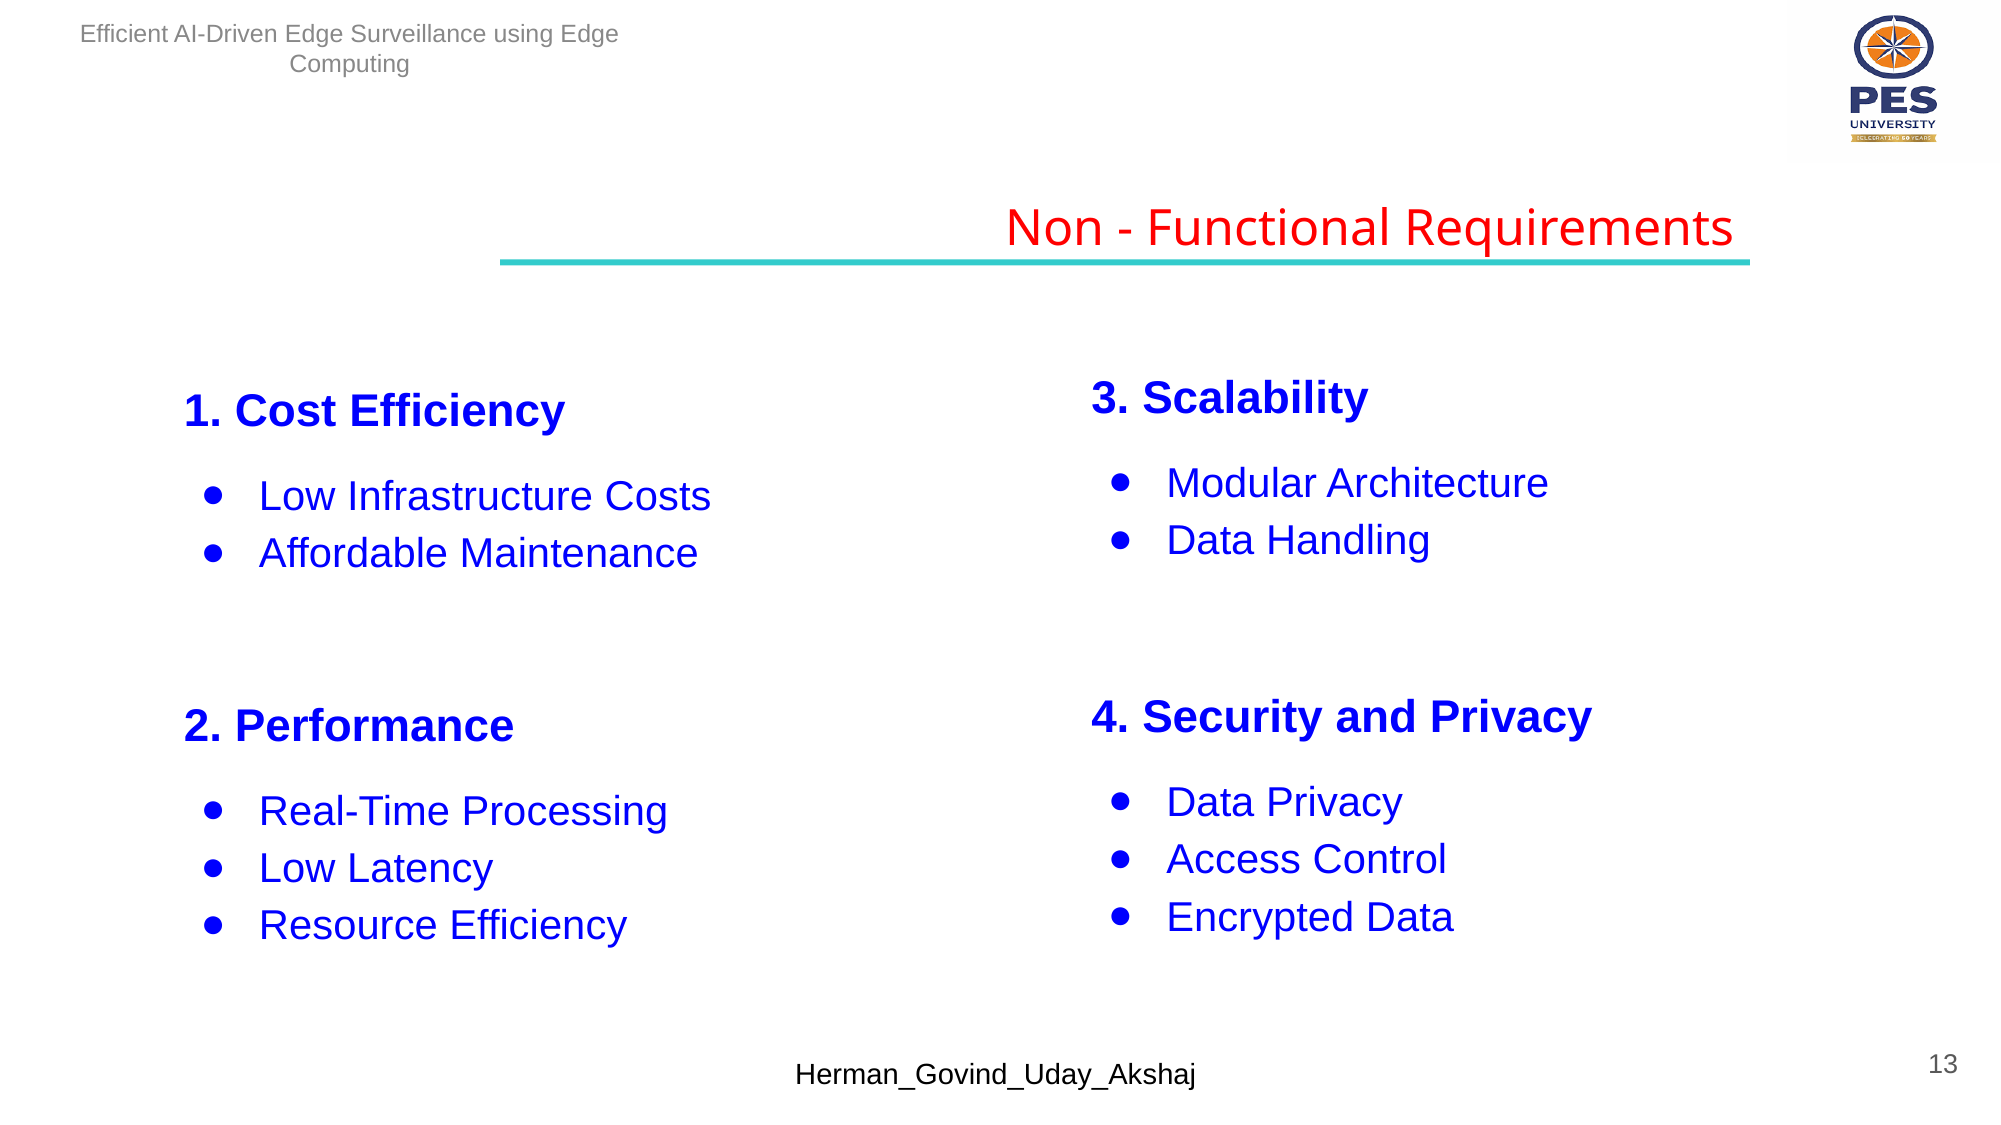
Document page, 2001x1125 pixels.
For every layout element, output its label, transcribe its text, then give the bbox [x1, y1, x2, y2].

slide_number ‹#› [1853, 1019, 1974, 1106]
text_box 1. Cost Efficiency Low Infrastructure Costs Affordable Maintenance 2. Performance Real-Time Processing Low Latency Resource Efficiency [169, 357, 1020, 964]
footer Herman_Govind_Uday_Akshaj [662, 1042, 1338, 1103]
picture [1787, 0, 2000, 163]
text_box [500, 259, 1750, 266]
text_box Efficient AI-Driven Edge Surveillance using Edge Computing [12, 17, 688, 78]
text_box Non - Functional Requirements [585, 187, 1750, 264]
text_box 3. Scalability Modular Architecture Data Handling 4. Security and Privacy Data Privacy Access Control Encrypted Data [1076, 344, 1941, 941]
